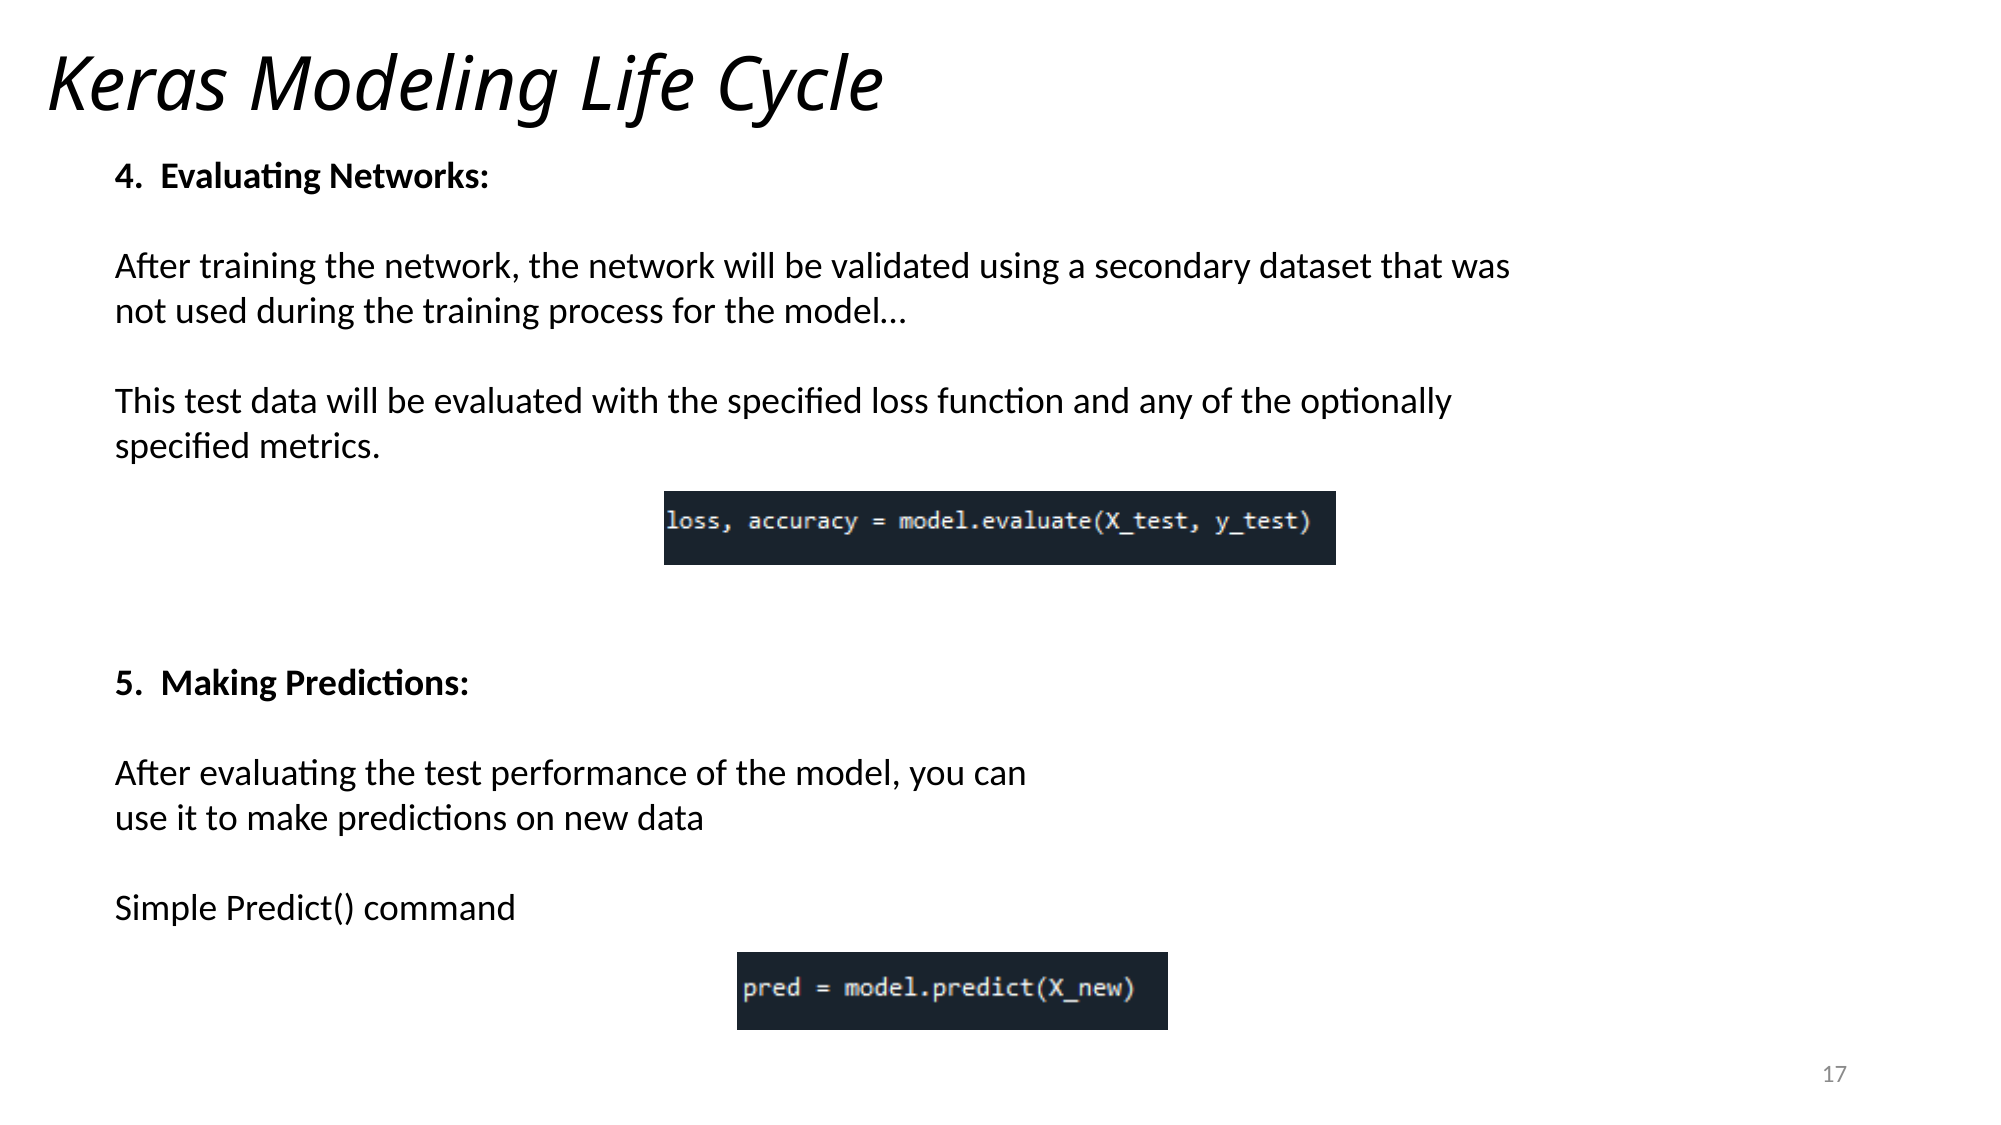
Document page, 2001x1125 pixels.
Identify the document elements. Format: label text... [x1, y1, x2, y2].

picture [736, 952, 1168, 1030]
text_box Keras Modeling Life Cycle [31, 27, 981, 145]
slide_number 17 [1412, 1042, 1863, 1103]
text_box 5. Making Predictions: After evaluating the test performance of the model, you can use it to make predictions on new data Simple Predict() command [99, 650, 1100, 936]
text_box 4. Evaluating Networks: After training the network, the network will be validated using a secondary dataset that was not used during the training process for the model… This test data will be evaluated with the specified loss function and any of the optionally specified metrics. [99, 144, 1564, 474]
picture [664, 491, 1336, 565]
